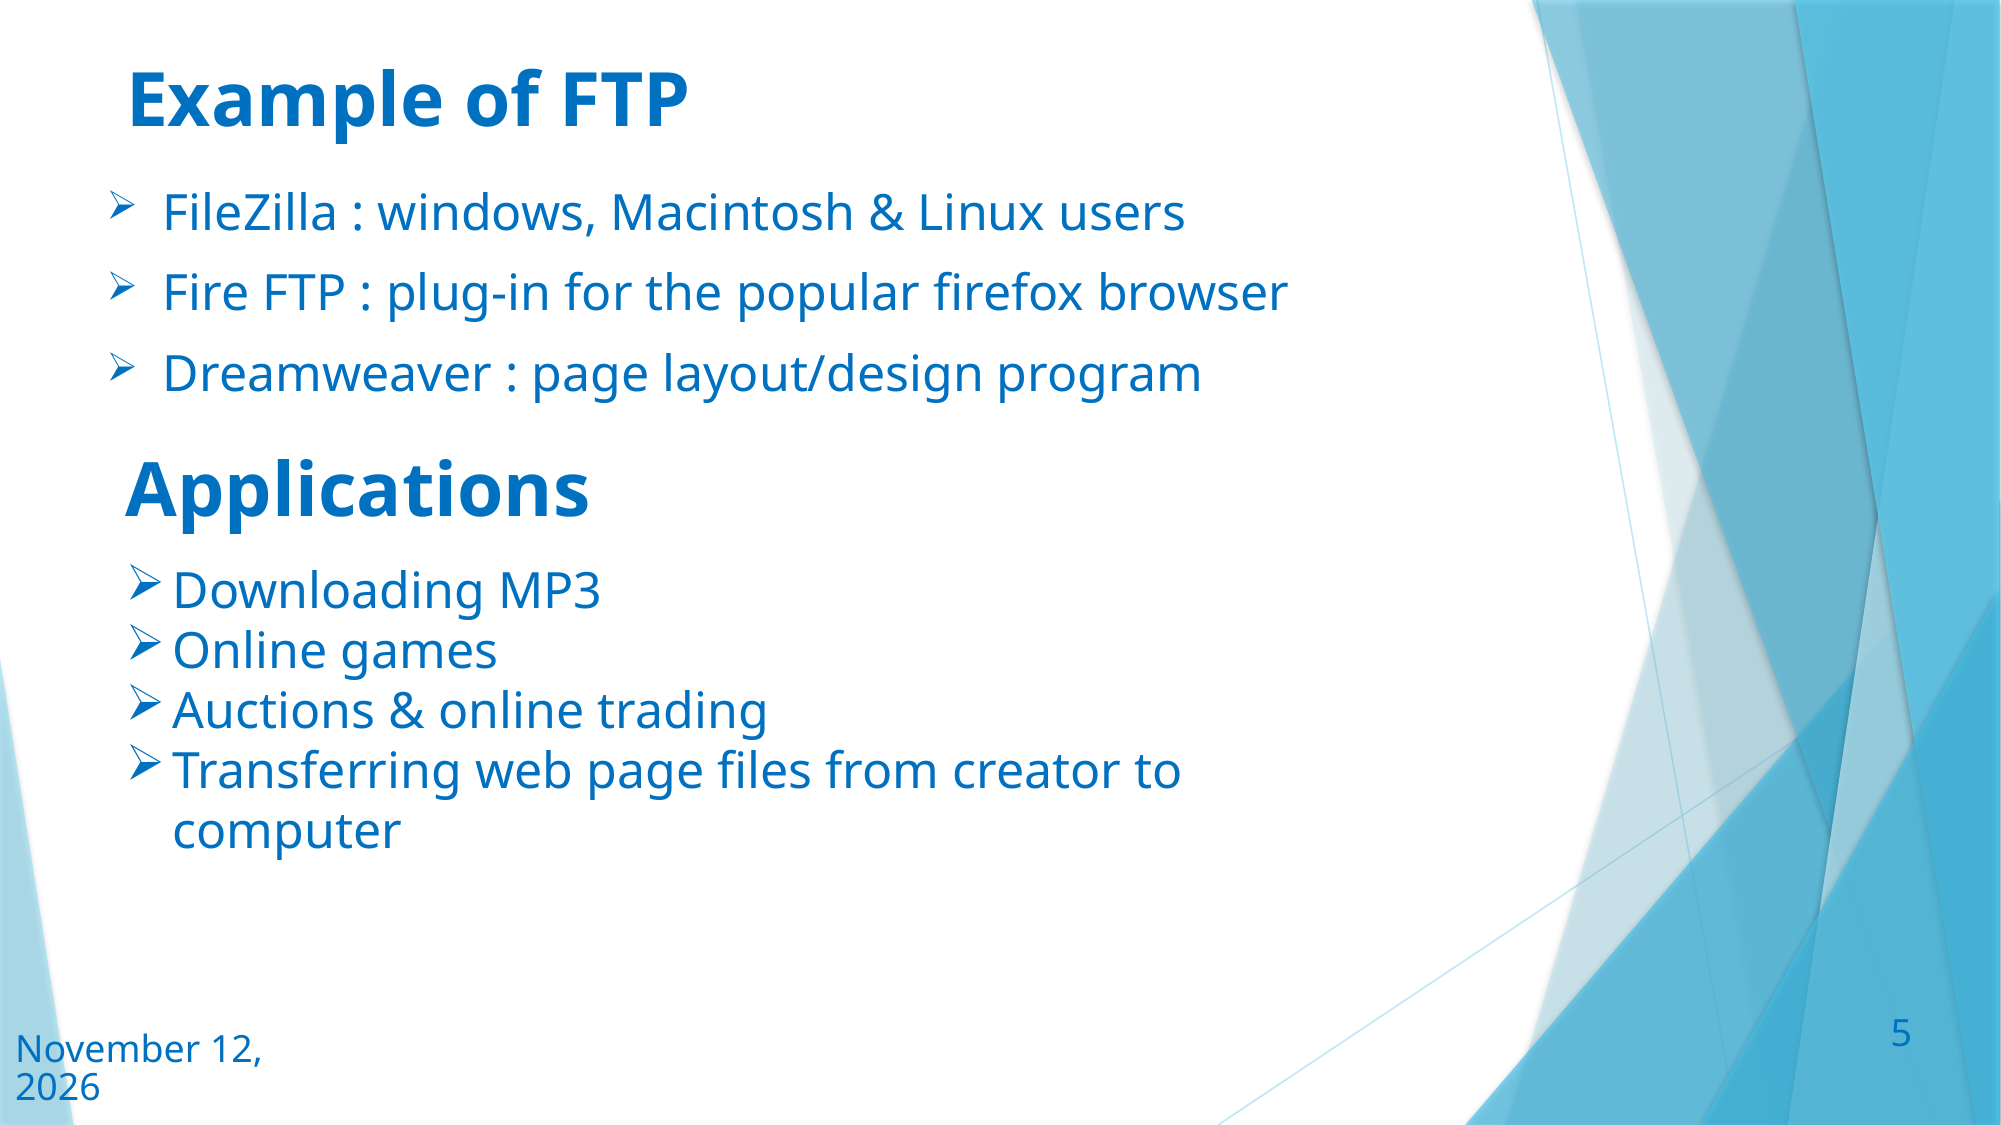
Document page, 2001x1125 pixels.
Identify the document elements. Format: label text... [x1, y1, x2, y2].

text_box Downloading MP3 Online games Auctions & online trading Transferring web page files from creator to computer [111, 551, 1288, 866]
text_box Applications [111, 434, 879, 540]
slide_number 5 [1815, 985, 1928, 1084]
title Example of FTP [111, 43, 743, 172]
list FileZilla : windows, Macintosh & Linux users Fire FTP : plug-in for the popular firefox browser Dreamweaver : page layout/design program [91, 172, 1438, 435]
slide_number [0, 985, 308, 1117]
